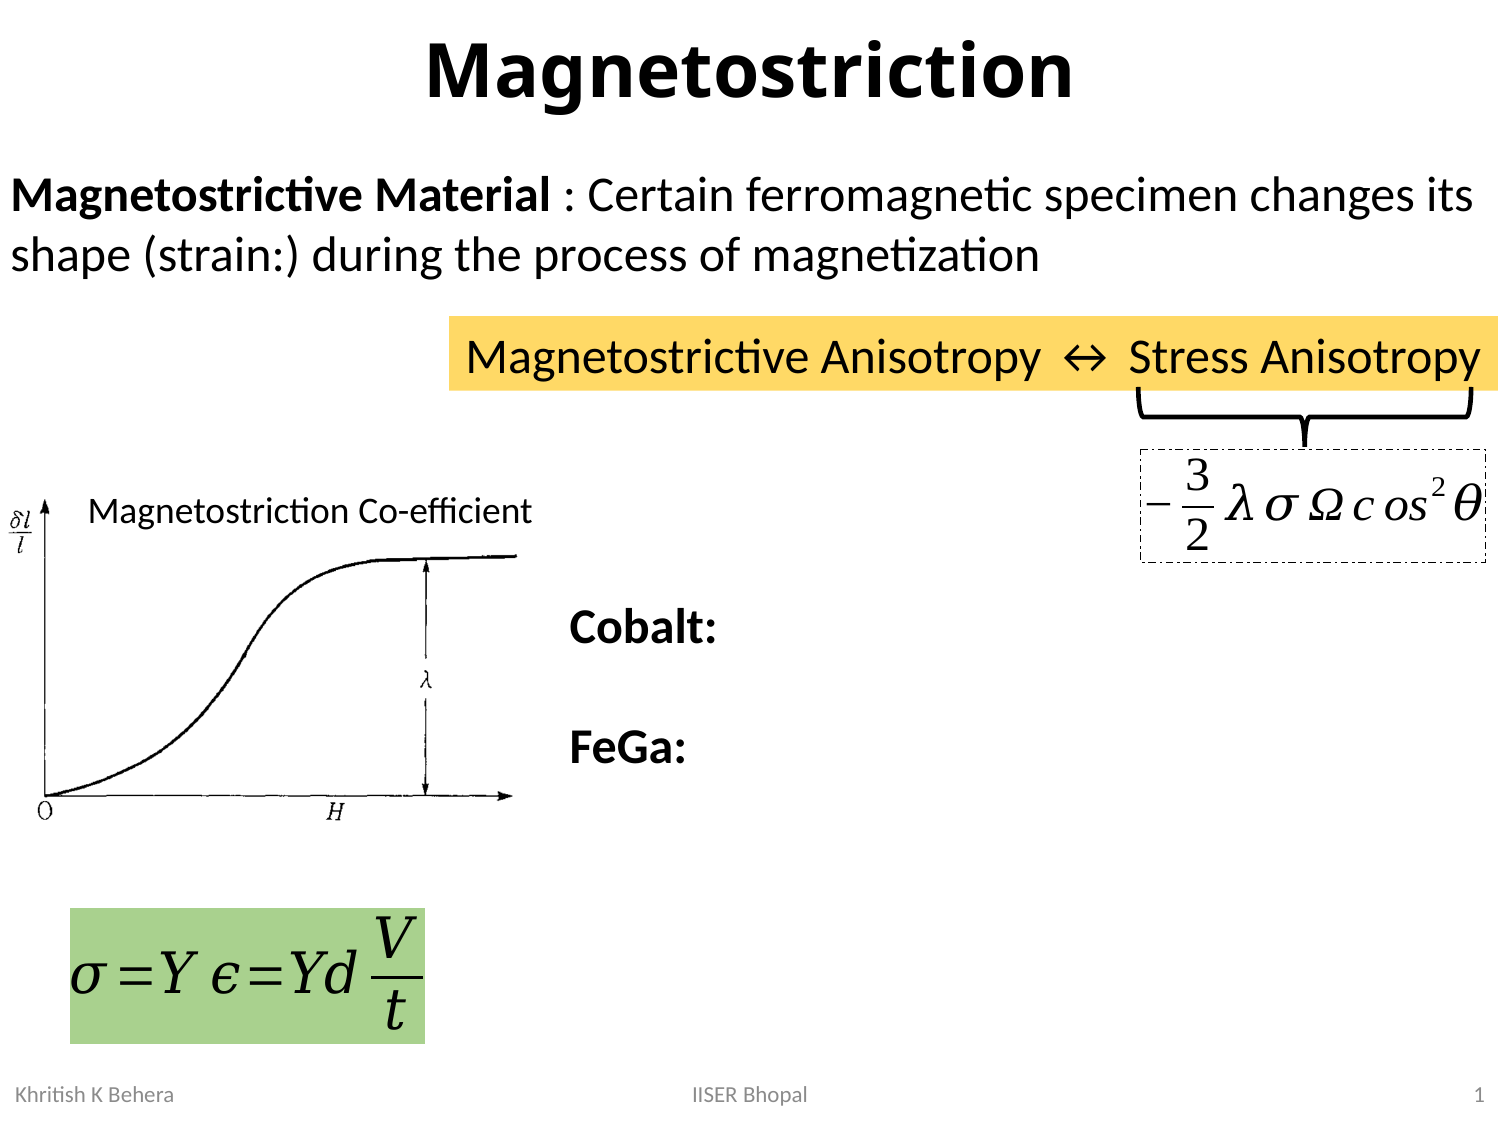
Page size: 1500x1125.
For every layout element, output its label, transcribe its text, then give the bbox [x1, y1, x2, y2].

text_box Magnetostrictive Anisotropy ↔ Stress Anisotropy [449, 316, 1498, 391]
picture [4, 488, 529, 829]
slide_number Khritish K Behera [0, 1063, 338, 1124]
title Magnetostriction [0, 1, 1500, 146]
slide_number 1 [1162, 1063, 1500, 1124]
footer IISER Bhopal [496, 1063, 1004, 1124]
text_box [1137, 386, 1472, 447]
